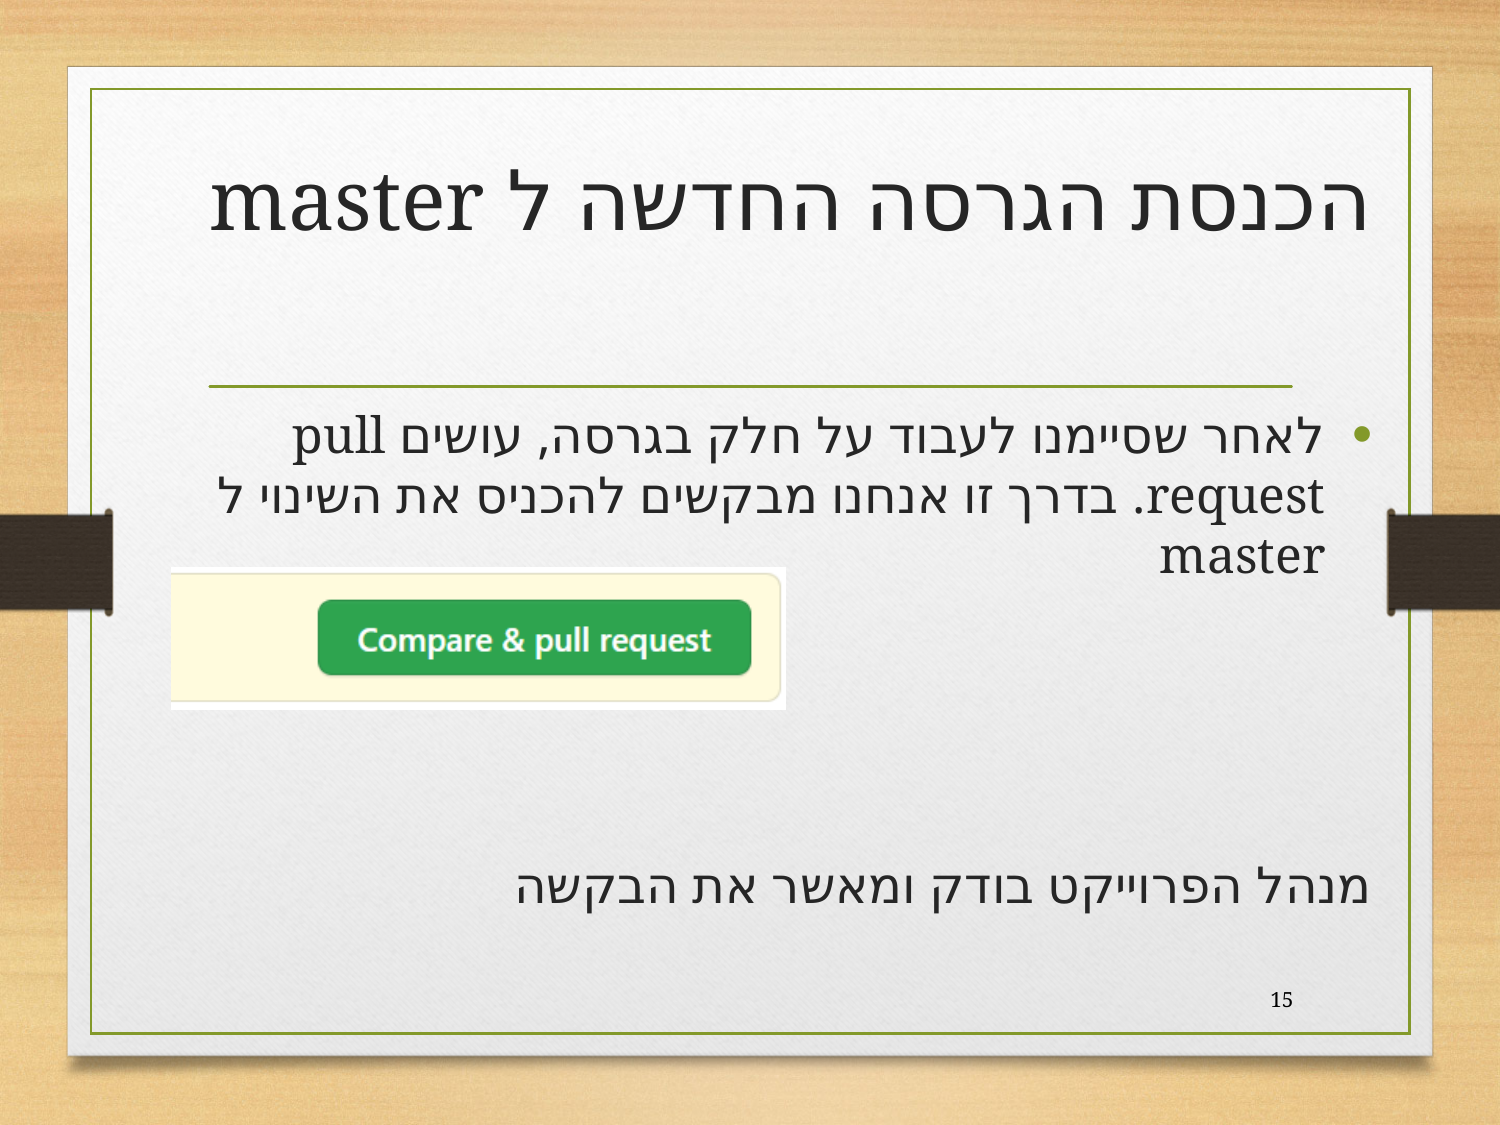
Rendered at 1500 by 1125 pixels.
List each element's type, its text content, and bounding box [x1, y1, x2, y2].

title הכנסת הגרסה החדשה ל master [112, 79, 1388, 315]
list לאחר שסיימנו לעבוד על חלק בגרסה, עושים pull request. בדרך זו אנחנו מבקשים להכניס את השינוי ל master מנהל הפרוייקט בודק ומאשר את הבקשה [112, 395, 1388, 1024]
picture [0, 0, 1500, 1125]
slide_number 15 [1243, 977, 1309, 1024]
